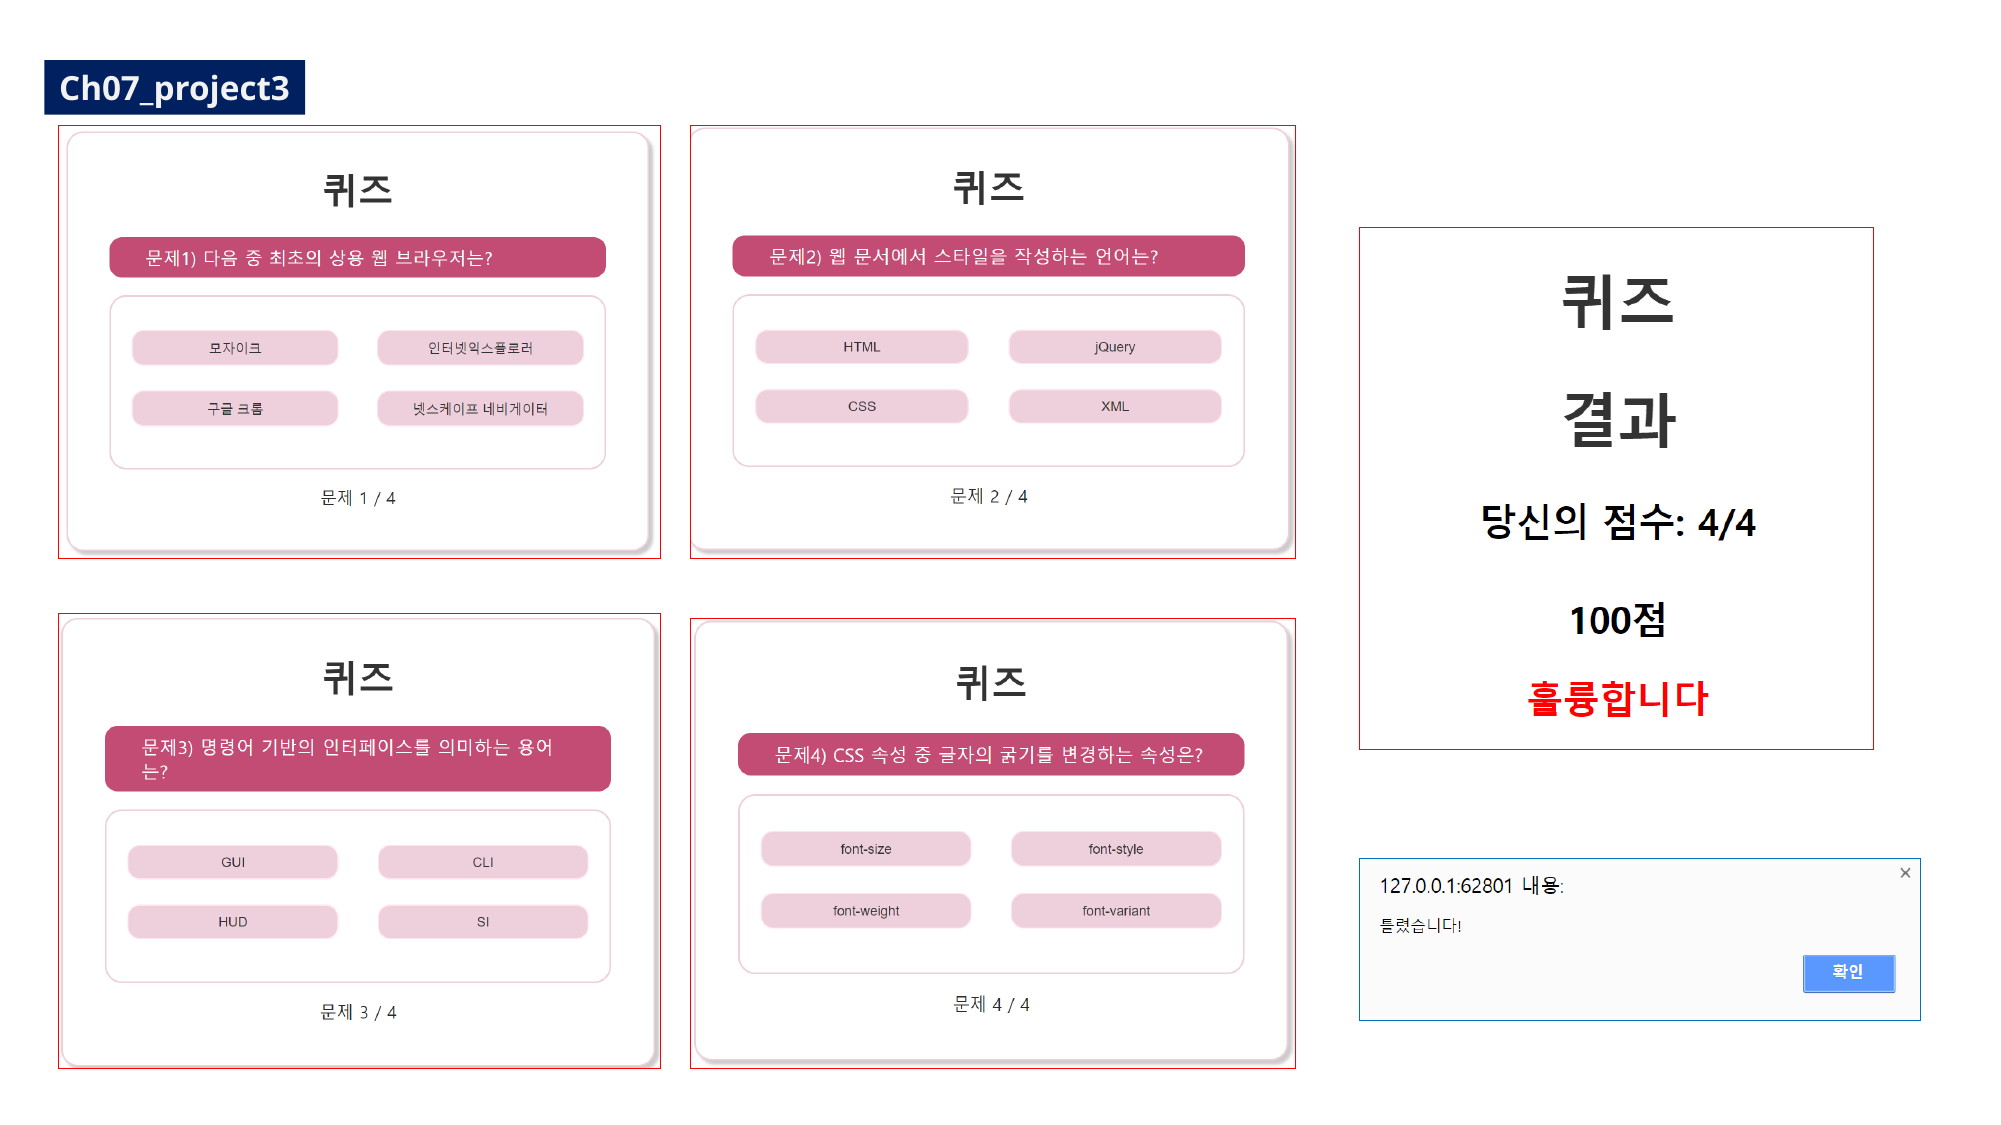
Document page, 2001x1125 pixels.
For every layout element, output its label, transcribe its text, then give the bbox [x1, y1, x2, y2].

picture [58, 613, 661, 1069]
picture [1359, 227, 1874, 750]
picture [690, 125, 1296, 559]
text_box Ch07_project3 [44, 60, 306, 115]
picture [1359, 858, 1921, 1021]
picture [58, 125, 661, 559]
picture [690, 618, 1296, 1069]
